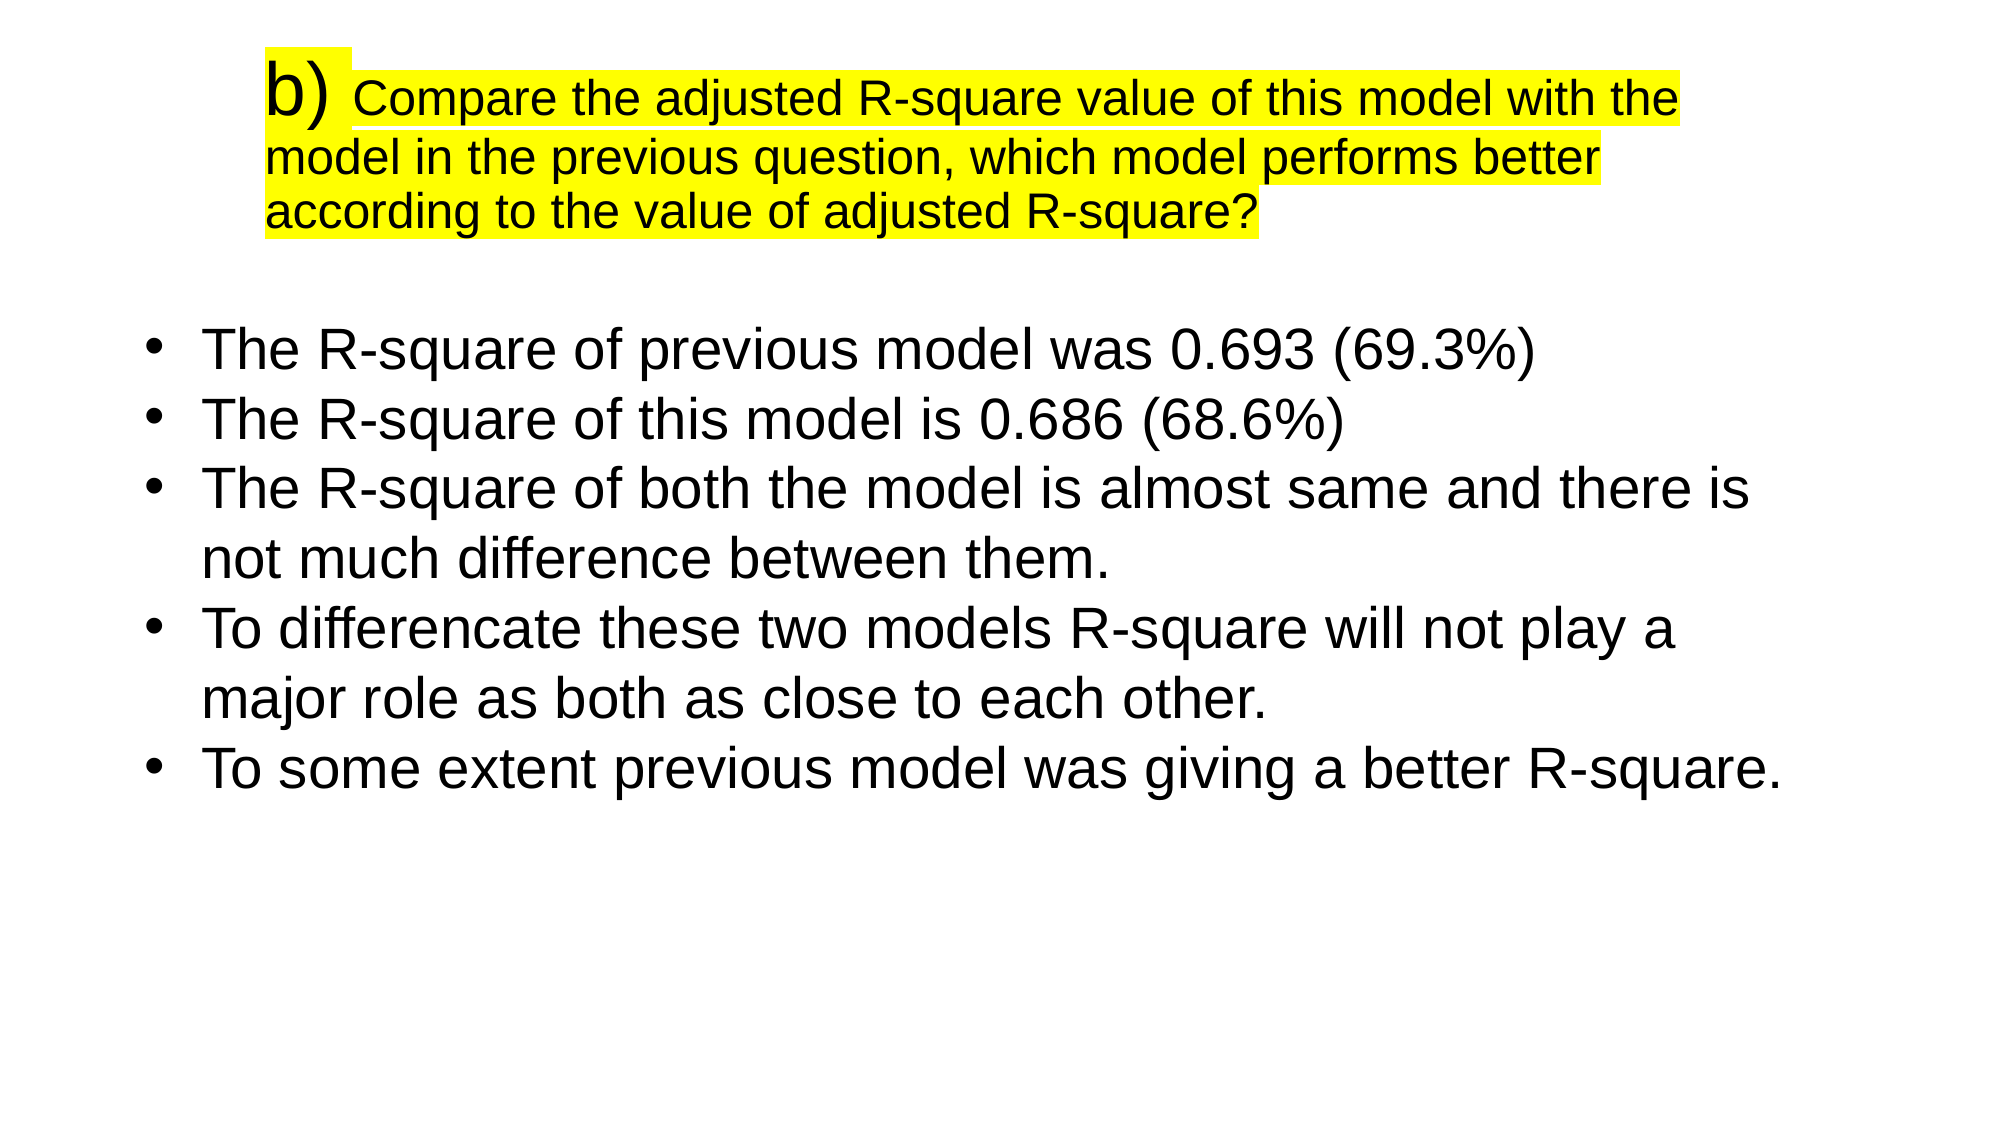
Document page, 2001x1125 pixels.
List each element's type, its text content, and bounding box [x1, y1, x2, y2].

title b) Compare the adjusted R-square value of this model with the model in the previous question, which model performs better according to the value of adjusted R-square? [249, 43, 1750, 243]
subtitle The R-square of previous model was 0.693 (69.3%) The R-square of this model is 0.686 (68.6%) The R-square of both the model is almost same and there is not much difference between them. To differencate these two models R-square will not play a major role as both as close to each other. To some extent previous model was giving a better R-square. [129, 243, 1829, 1037]
